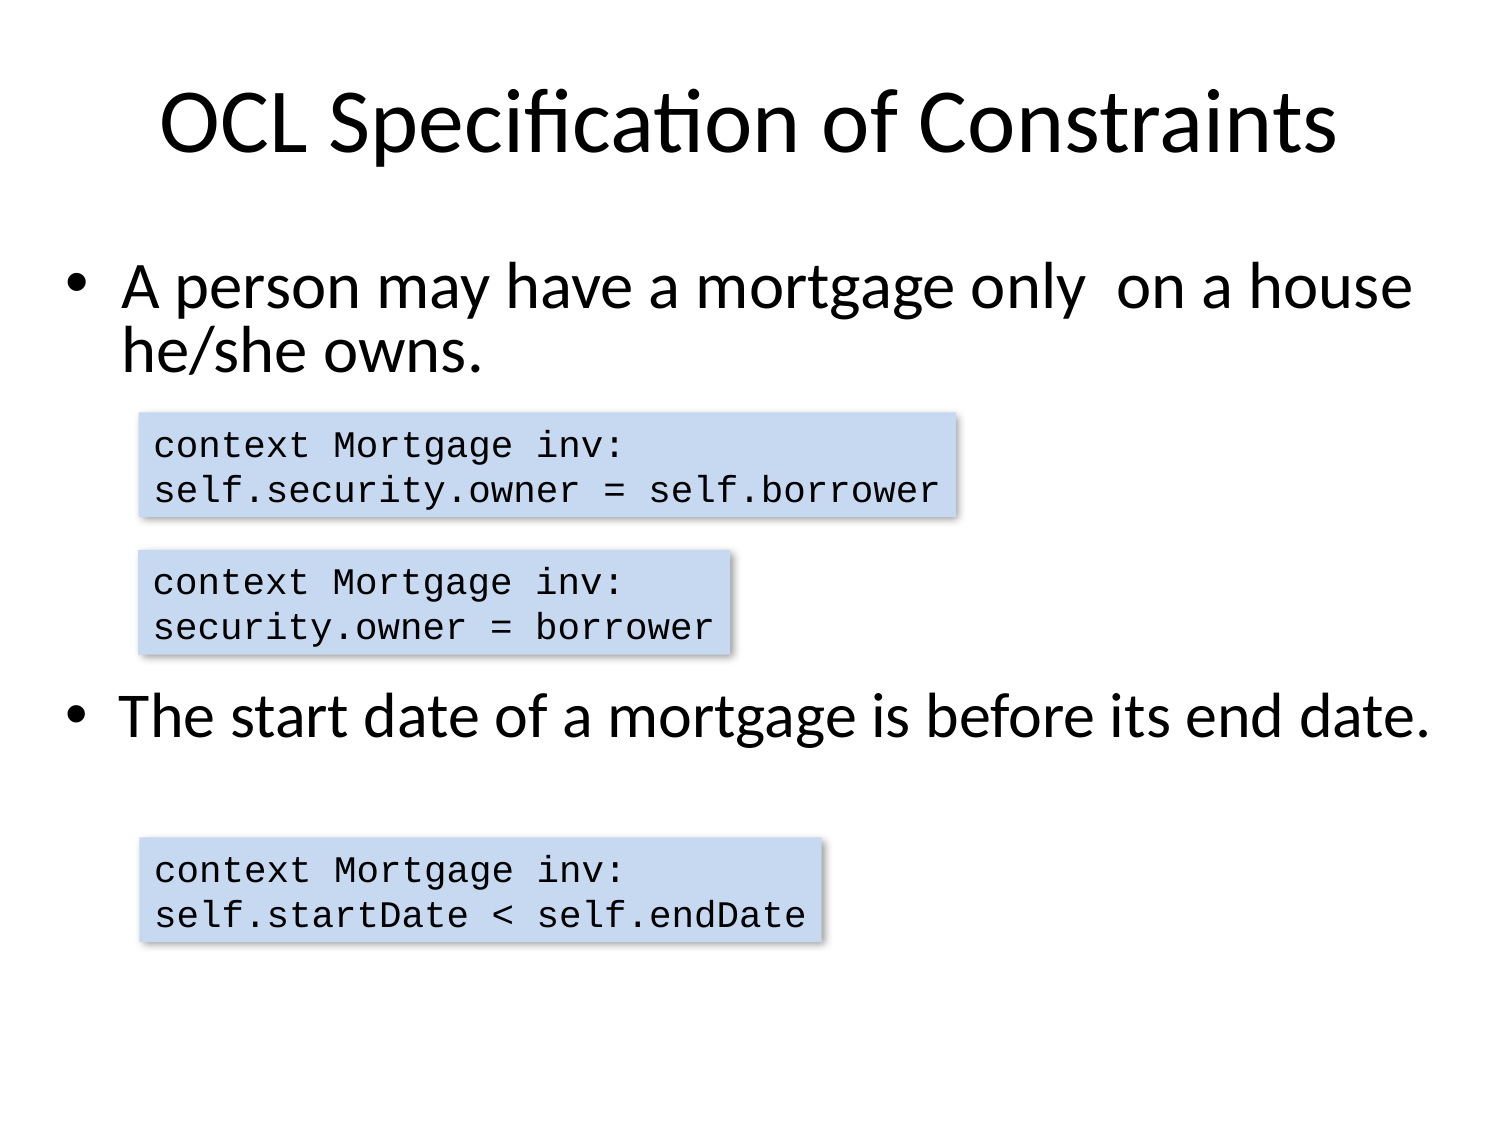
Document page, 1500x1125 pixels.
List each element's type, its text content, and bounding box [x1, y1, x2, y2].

title OCL Specification of Constraints [37, 45, 1463, 188]
text_box context Mortgage inv: self.startDate < self.endDate [139, 837, 822, 943]
text_box context Mortgage inv: self.security.owner = self.borrower [138, 412, 956, 518]
list A person may have a mortgage only on a house he/she owns. [50, 249, 1450, 425]
text_box The start date of a mortgage is before its end date. [49, 674, 1463, 825]
text_box context Mortgage inv: security.owner = borrower [138, 549, 731, 655]
